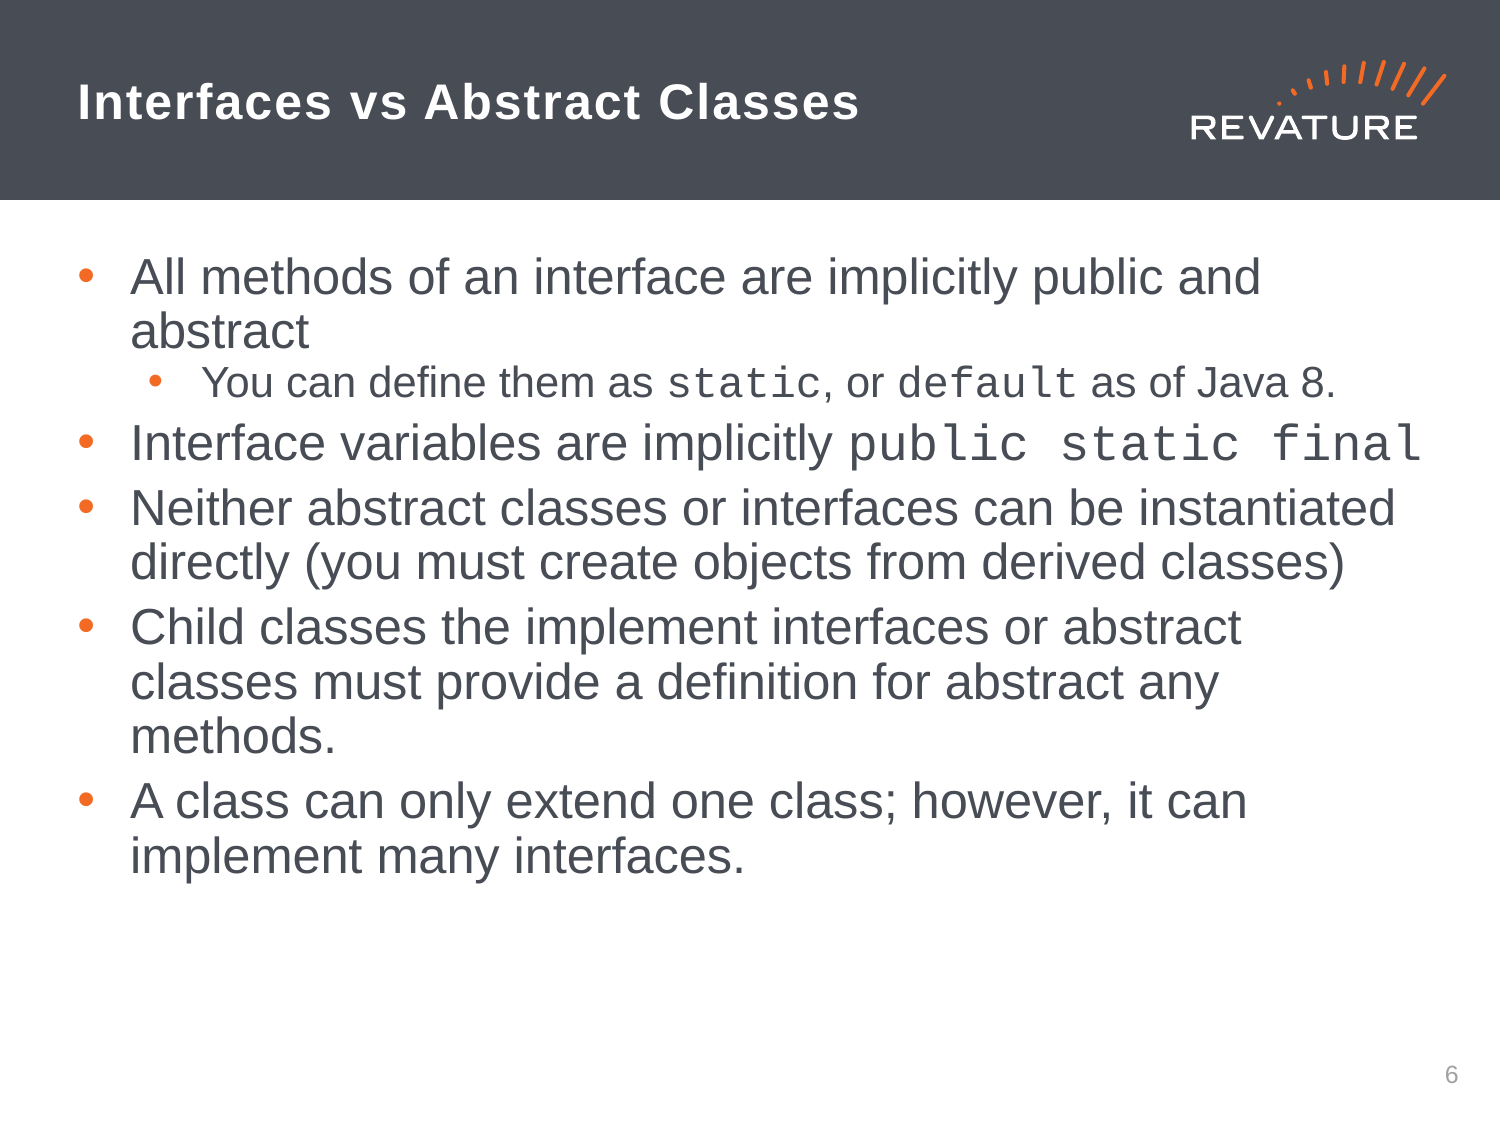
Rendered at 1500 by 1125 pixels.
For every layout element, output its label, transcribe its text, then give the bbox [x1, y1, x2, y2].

slide_number 5 [1332, 1043, 1474, 1104]
title Interfaces vs Abstract Classes [62, 0, 1084, 200]
list All methods of an interface are implicitly public and abstract You can define them as static, or default as of Java 8. Interface variables are implicitly public static final Neither abstract classes or interfaces can be instantiated directly (you must create objects from derived classes) Child classes the implement interfaces or abstract classes must provide a definition for abstract any methods. A class can only extend one class; however, it can implement many interfaces. [62, 243, 1438, 986]
